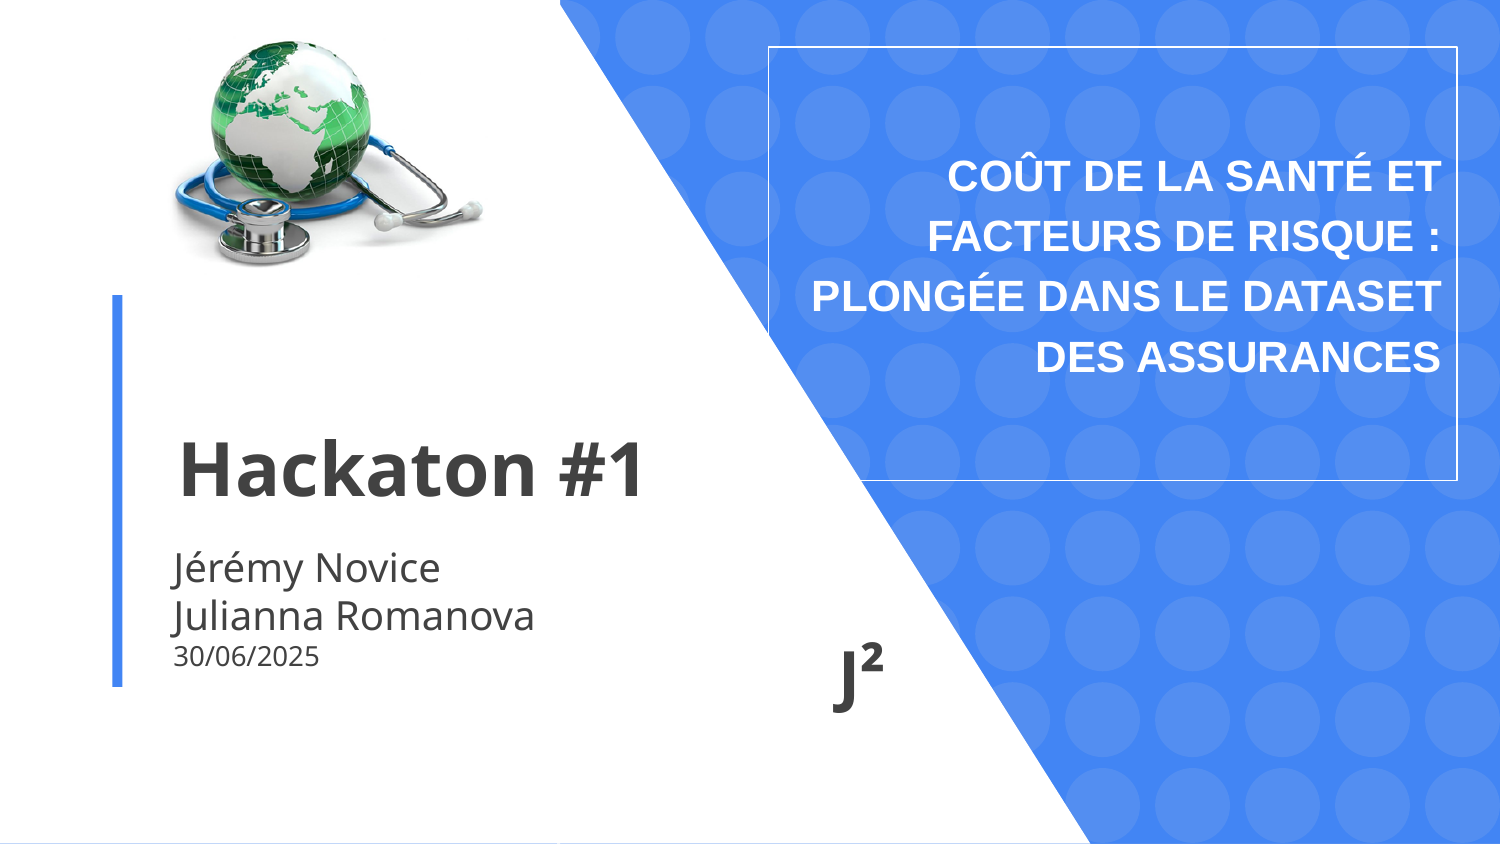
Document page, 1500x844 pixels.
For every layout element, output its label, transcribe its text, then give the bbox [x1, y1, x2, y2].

subtitle Jérémy Novice Julianna Romanova 30/06/2025 [158, 526, 673, 693]
title Hackaton #1 [162, 384, 669, 526]
text_box COÛT DE LA SANTÉ ET FACTEURS DE RISQUE : PLONGÉE DANS LE DATASET DES ASSURANCES [768, 46, 1458, 481]
picture [162, 33, 495, 279]
subtitle J² [823, 618, 946, 718]
